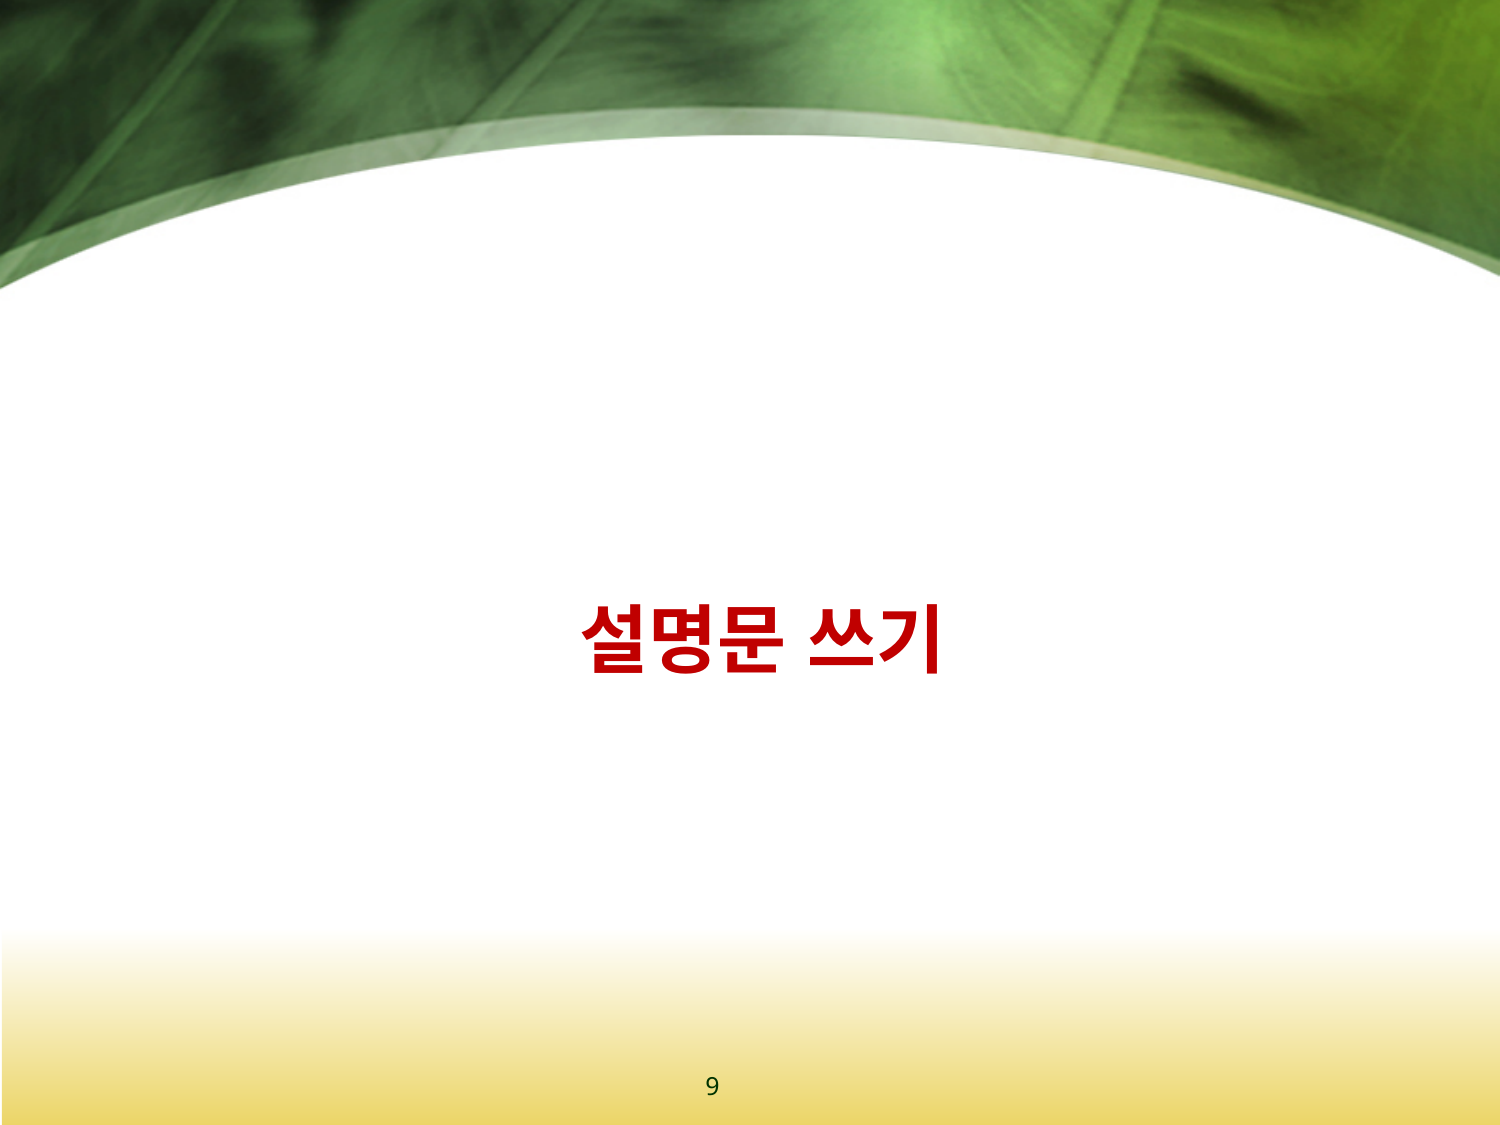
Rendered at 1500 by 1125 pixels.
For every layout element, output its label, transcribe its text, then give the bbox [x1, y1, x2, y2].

slide_number 9 [537, 1062, 888, 1113]
title [88, 18, 1436, 120]
list 설명문 쓰기 [100, 255, 1426, 1038]
picture [0, 0, 1500, 468]
